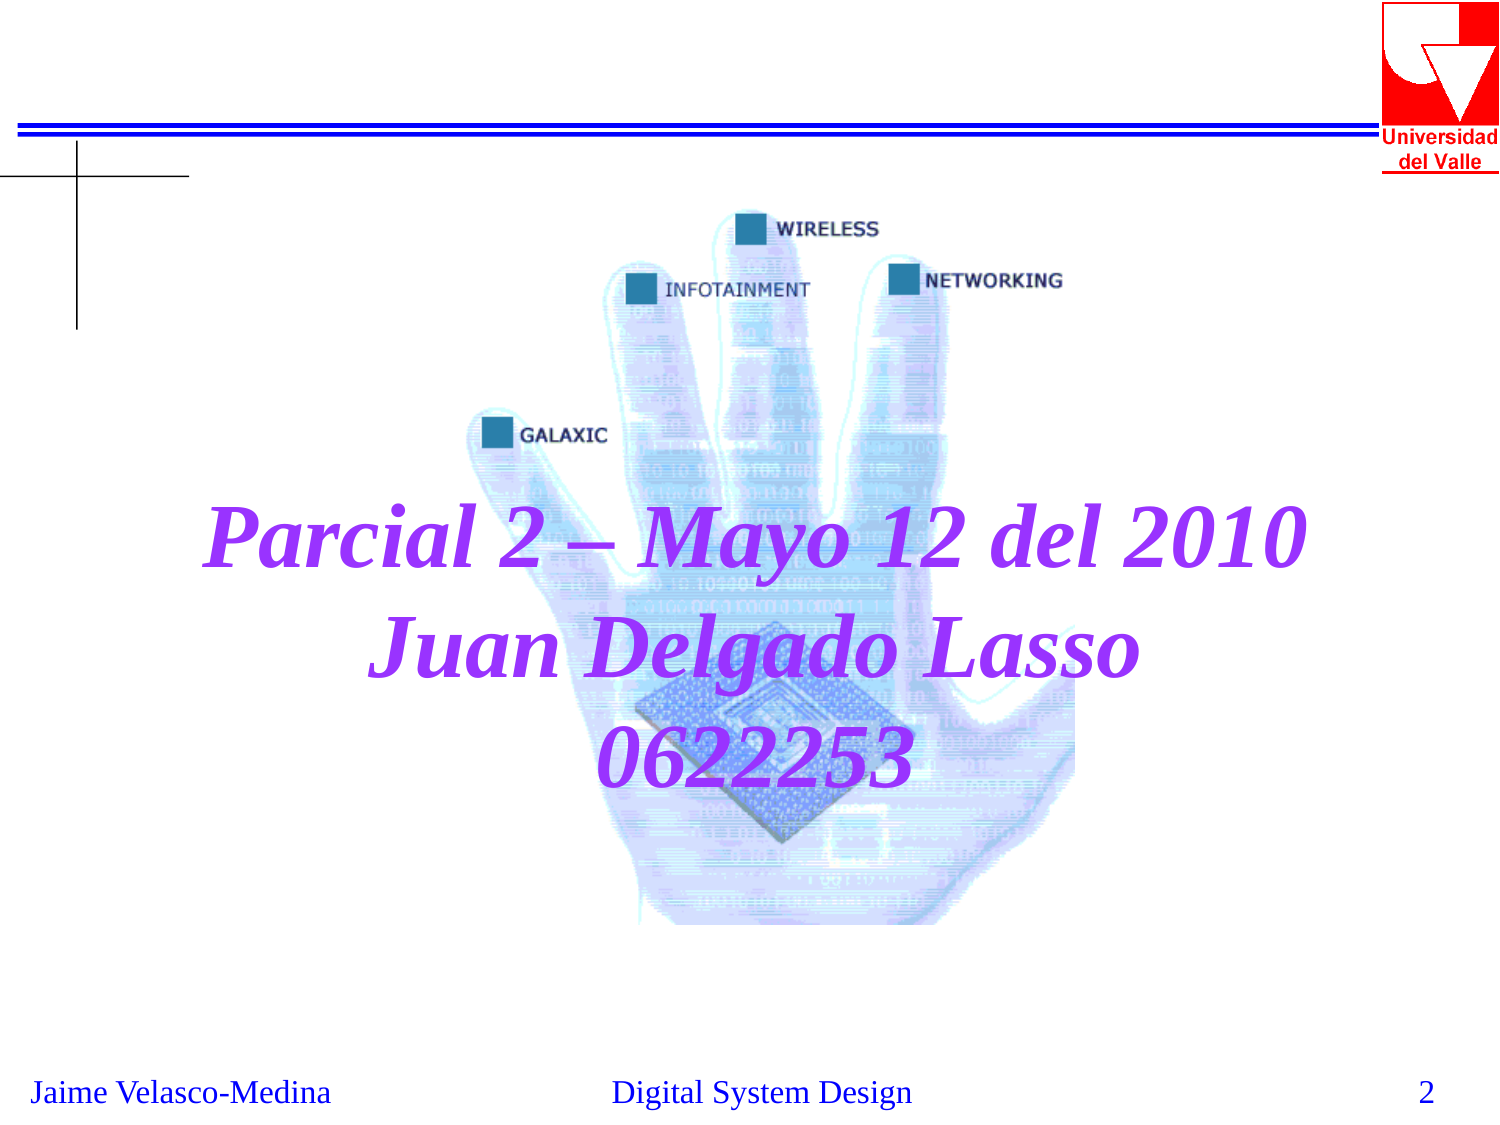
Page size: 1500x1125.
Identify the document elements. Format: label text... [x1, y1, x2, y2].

picture [1379, 0, 1500, 175]
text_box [454, 152, 1076, 926]
title Parcial 2 – Mayo 12 del 2010 Juan Delgado Lasso 0622253 [112, 137, 1401, 926]
